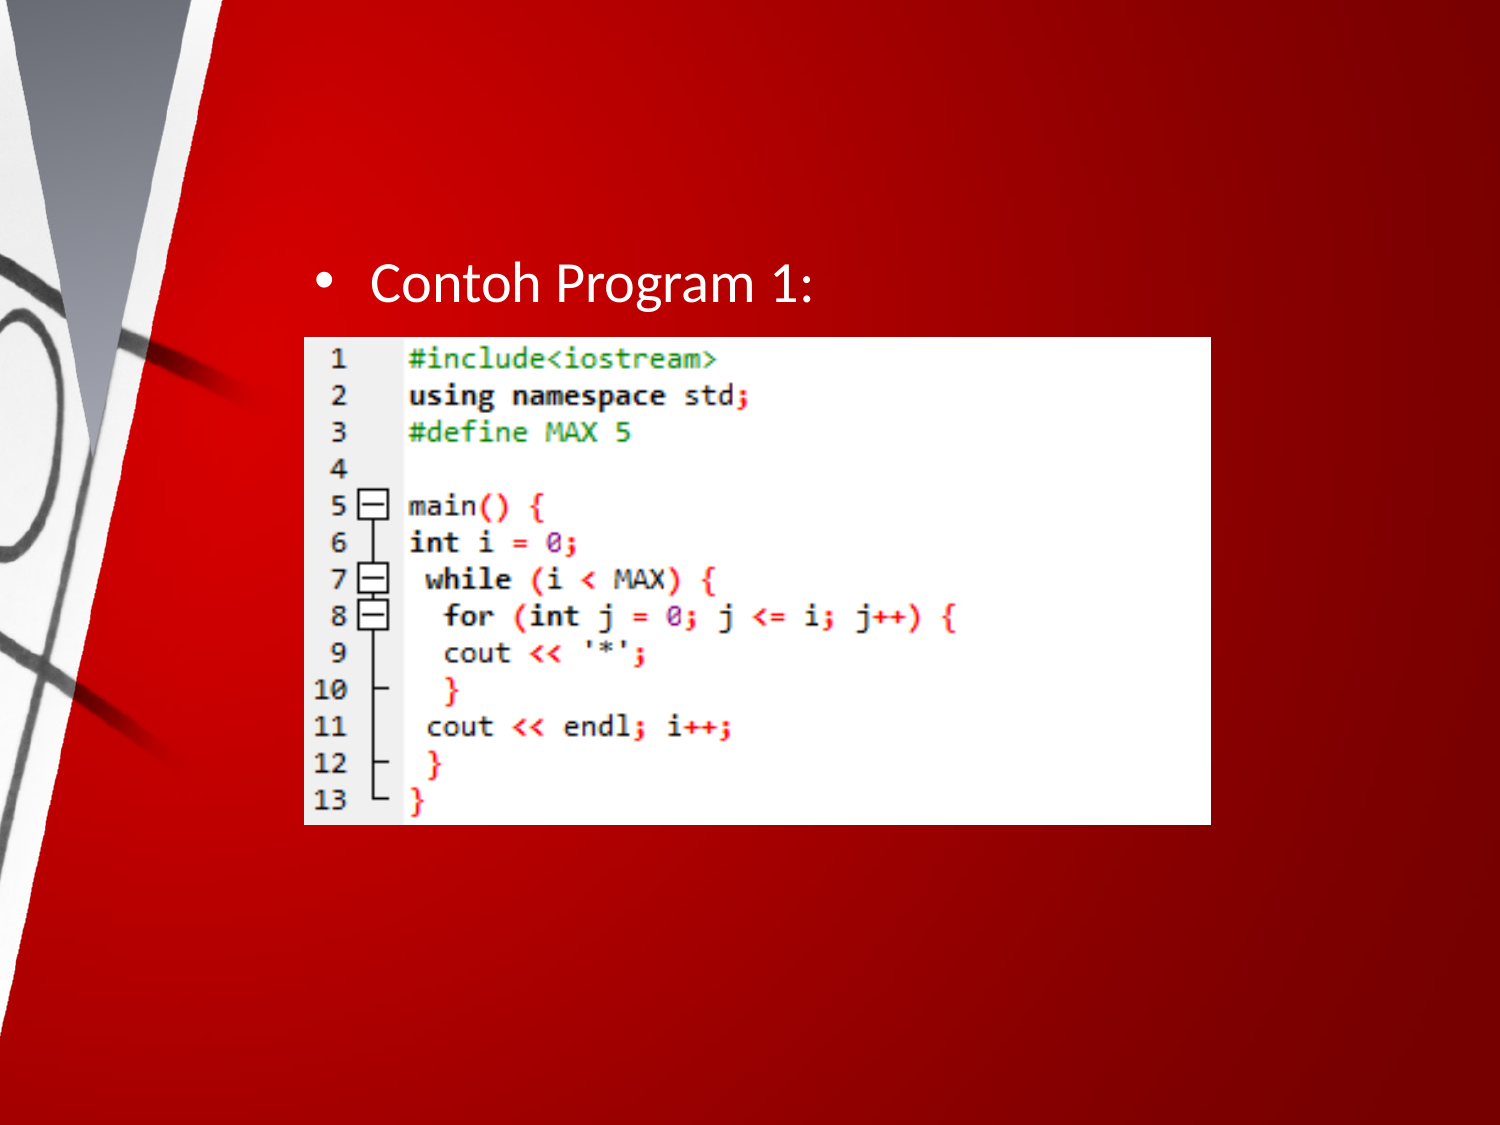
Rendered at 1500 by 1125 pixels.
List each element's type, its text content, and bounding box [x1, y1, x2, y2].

list Contoh Program 1: [299, 236, 1402, 939]
picture [0, 0, 1500, 1125]
